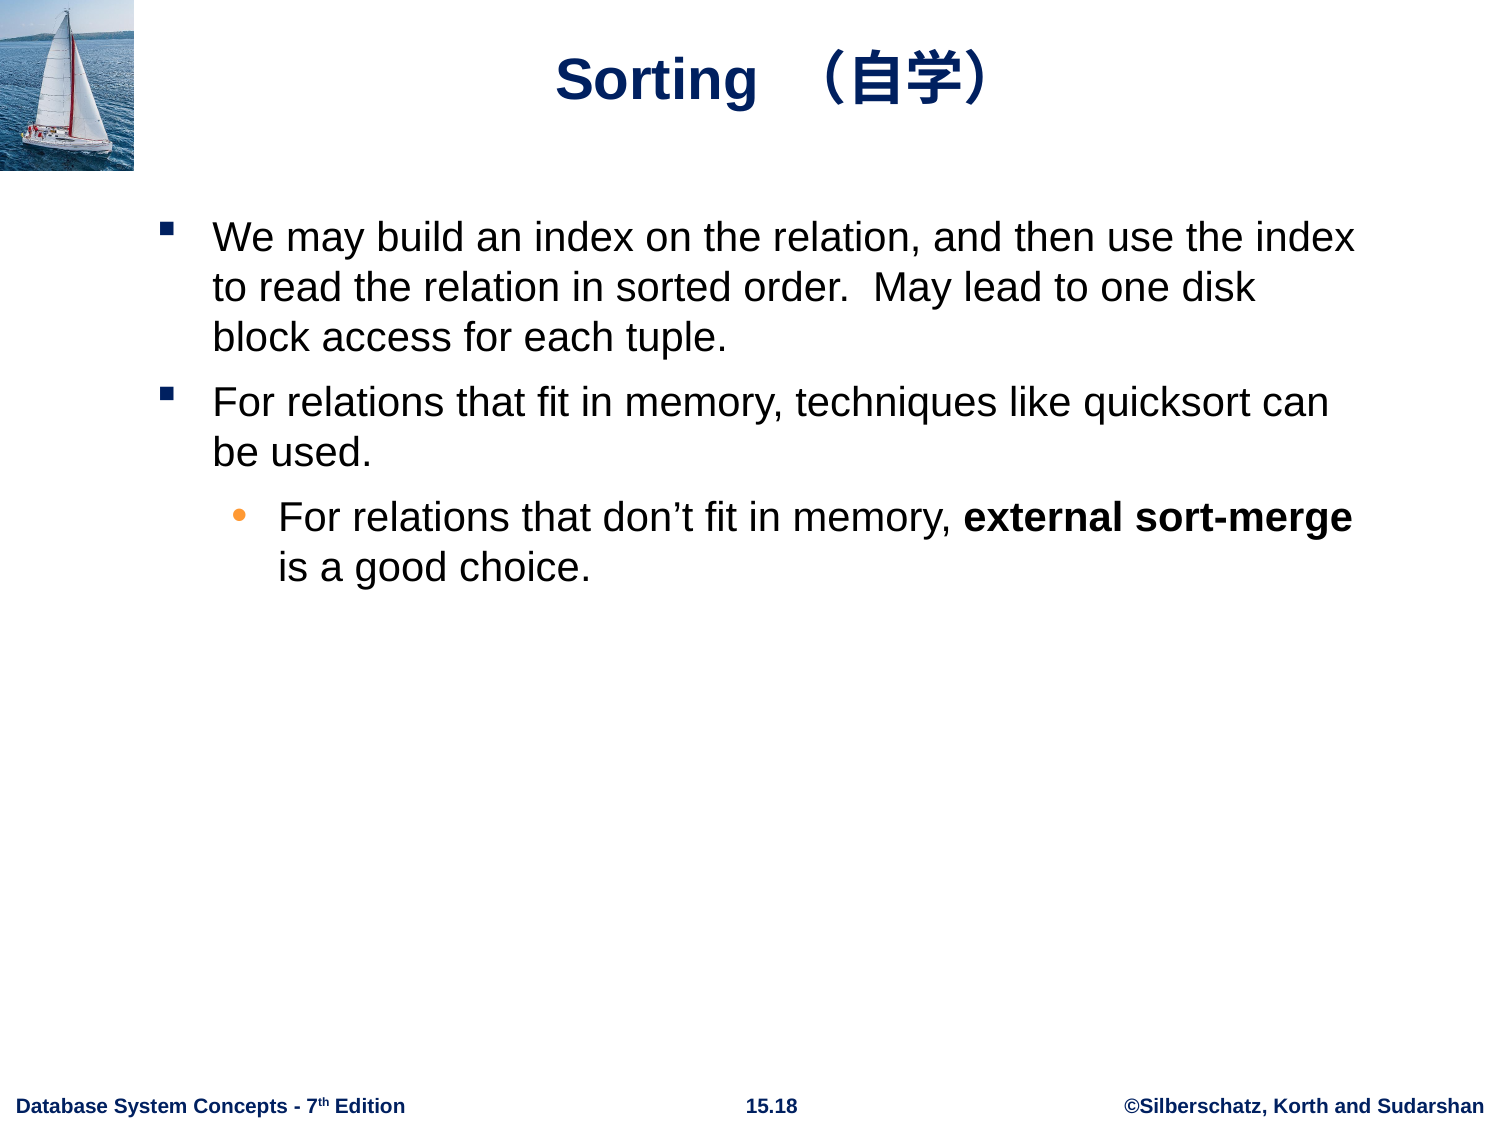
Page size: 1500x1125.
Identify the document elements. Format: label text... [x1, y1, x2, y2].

picture [0, 0, 134, 171]
list We may build an index on the relation, and then use the index to read the relation in sorted order. May lead to one disk block access for each tuple. For relations that fit in memory, techniques like quicksort can be used. For relations that don’t fit in memory, external sort-merge is a good choice. [141, 202, 1372, 545]
title Sorting （自学） [125, 18, 1452, 120]
